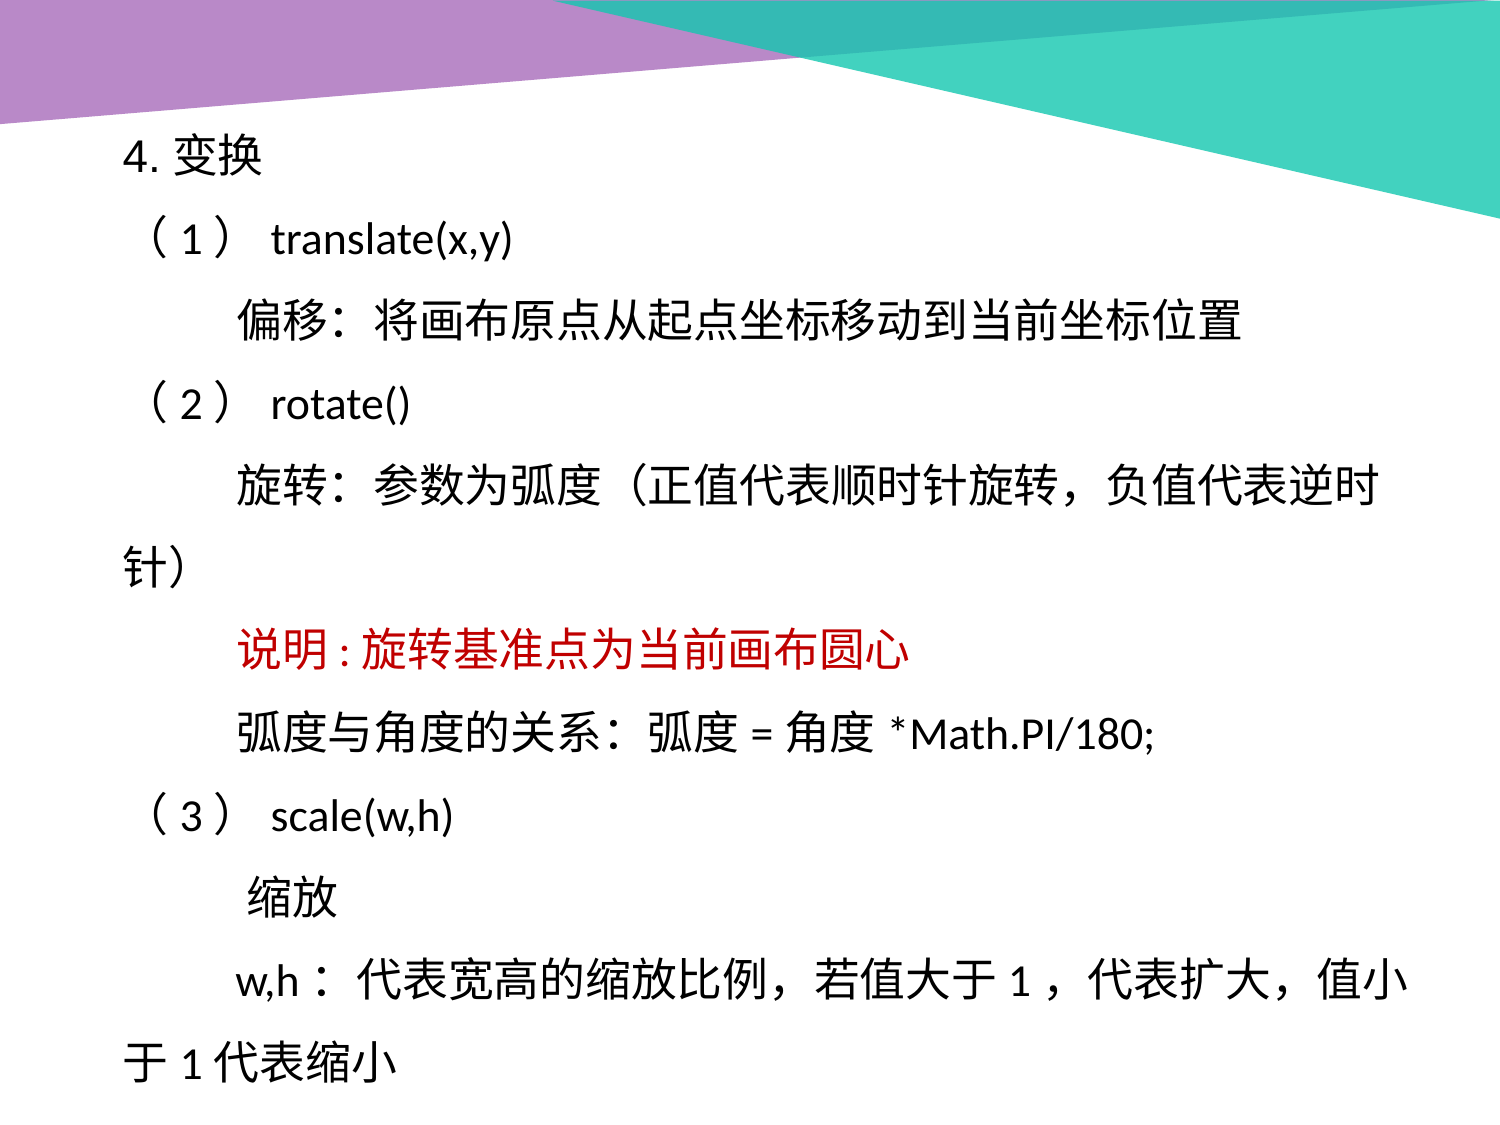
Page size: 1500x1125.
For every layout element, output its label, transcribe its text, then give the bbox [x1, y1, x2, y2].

text_box 4.变换 （1）translate(x,y) 偏移：将画布原点从起点坐标移动到当前坐标位置 （2）rotate() 旋转：参数为弧度（正值代表顺时针旋转，负值代表逆时针） 说明:旋转基准点为当前画布圆心 弧度与角度的关系：弧度=角度*Math.PI/180; （3）scale(w,h) 缩放 w,h：代表宽高的缩放比例，若值大于1，代表扩大，值小于1代表缩小 [107, 91, 1469, 1058]
